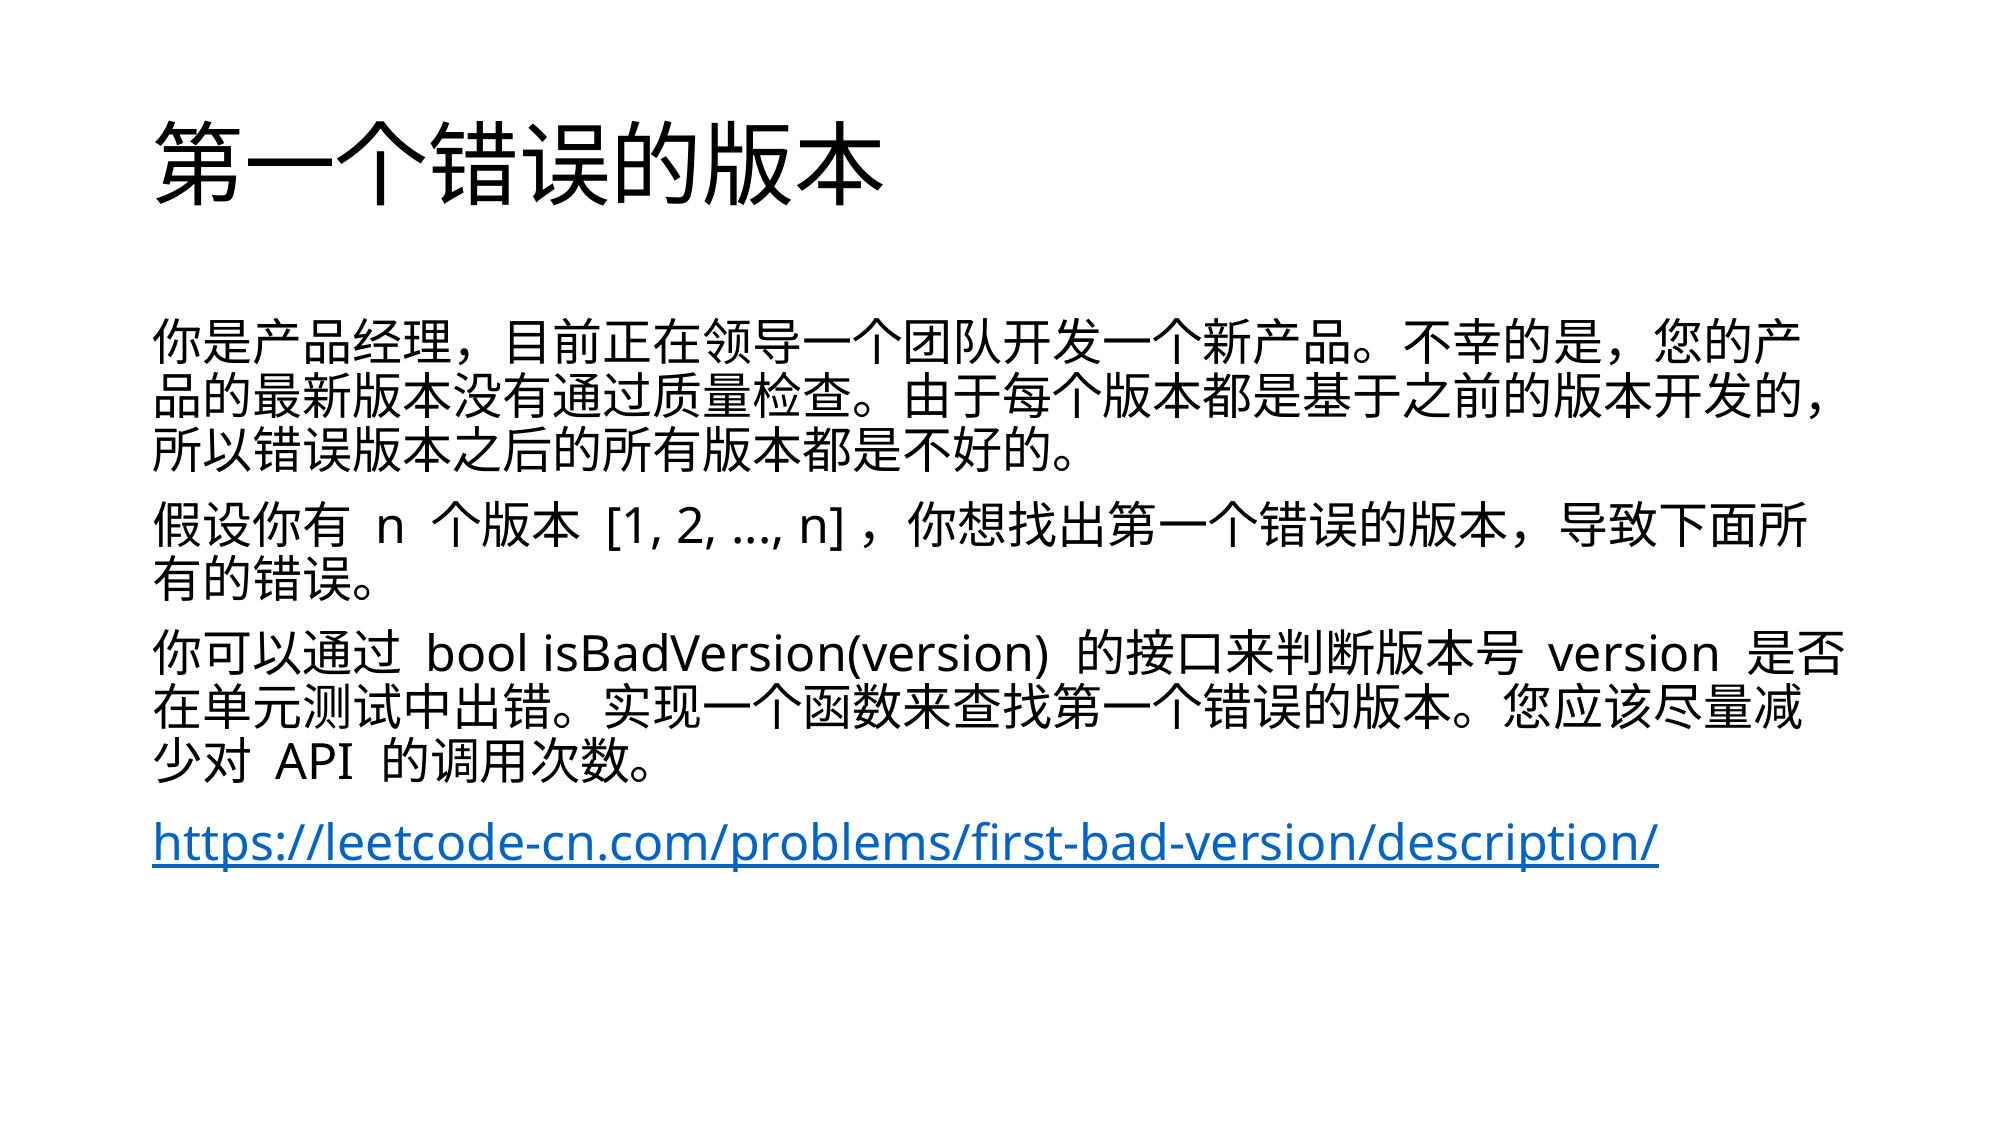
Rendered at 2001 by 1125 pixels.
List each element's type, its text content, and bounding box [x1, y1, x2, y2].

title 第一个错误的版本 [137, 59, 1863, 278]
list 你是产品经理，目前正在领导一个团队开发一个新产品。不幸的是，您的产品的最新版本没有通过质量检查。由于每个版本都是基于之前的版本开发的，所以错误版本之后的所有版本都是不好的。 假设你有 n 个版本 [1, 2, ..., n]，你想找出第一个错误的版本，导致下面所有的错误。 你可以通过 bool isBadVersion(version) 的接口来判断版本号 version 是否在单元测试中出错。实现一个函数来查找第一个错误的版本。您应该尽量减少对 API 的调用次数。 https://leetcode-cn.com/problems/first-bad-version/description/ [137, 309, 1863, 1024]
